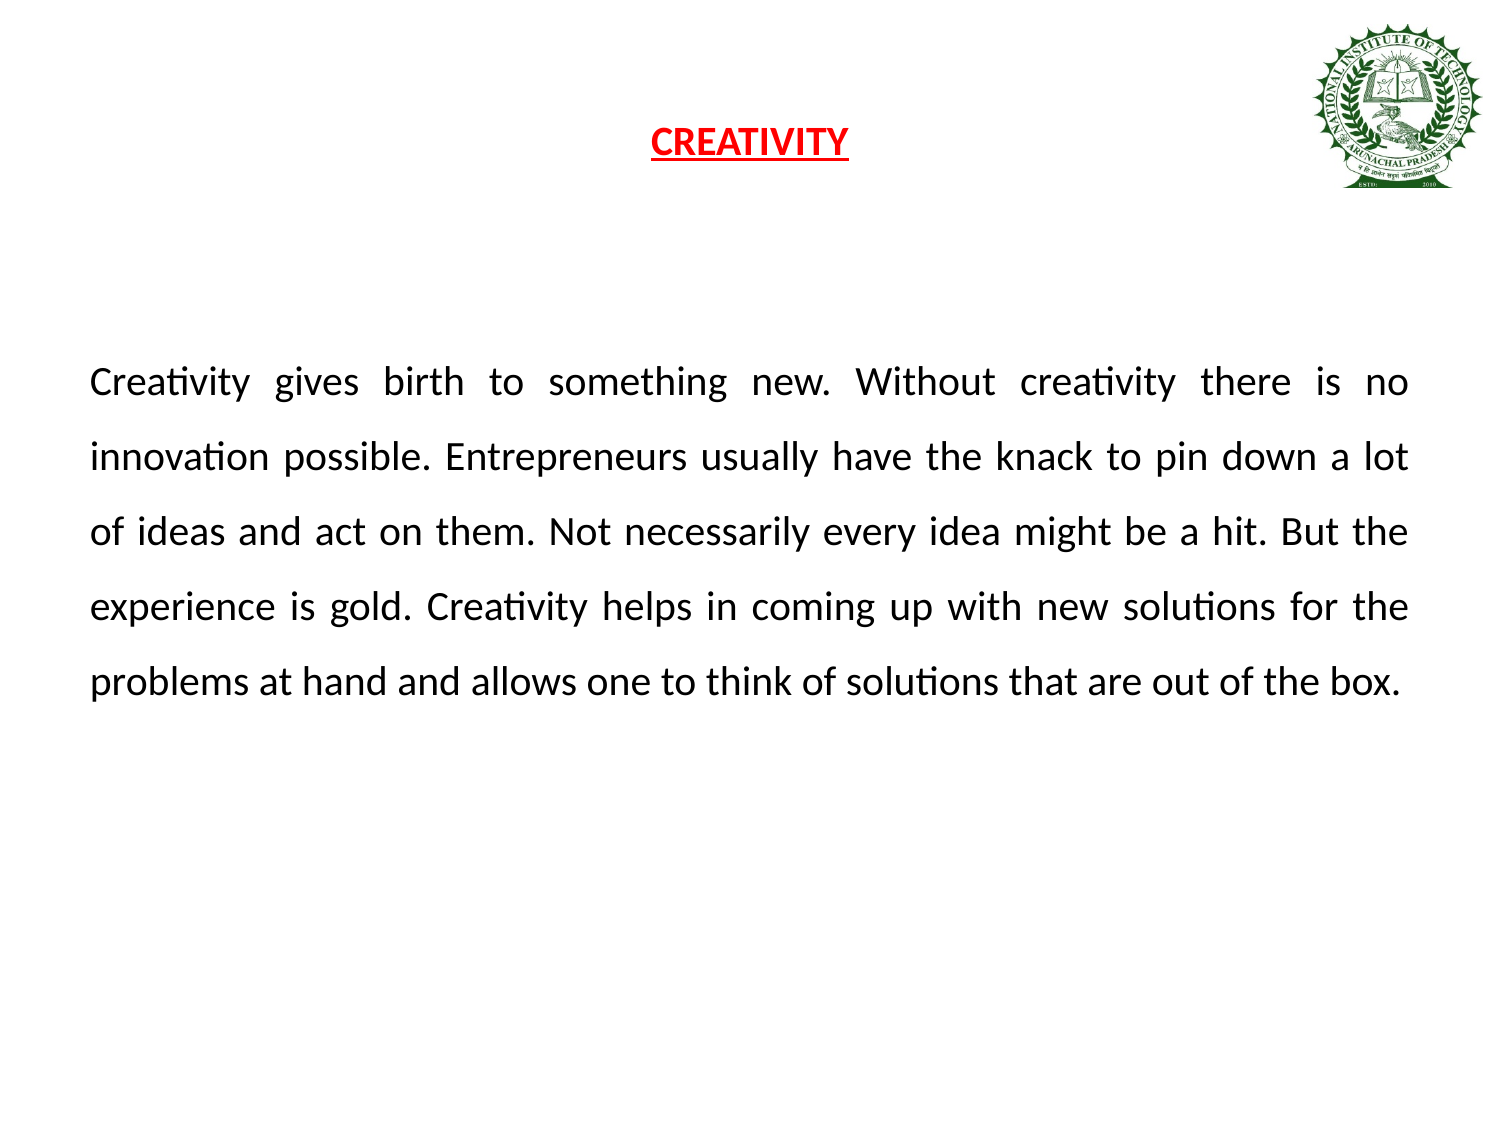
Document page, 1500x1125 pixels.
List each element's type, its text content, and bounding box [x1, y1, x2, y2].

title CREATIVITY [75, 45, 1425, 233]
list Creativity gives birth to something new. Without creativity there is no innovation possible. Entrepreneurs usually have the knack to pin down a lot of ideas and act on them. Not necessarily every idea might be a hit. But the experience is gold. Creativity helps in coming up with new solutions for the problems at hand and allows one to think of solutions that are out of the box. [75, 262, 1425, 1005]
picture [1312, 24, 1483, 188]
